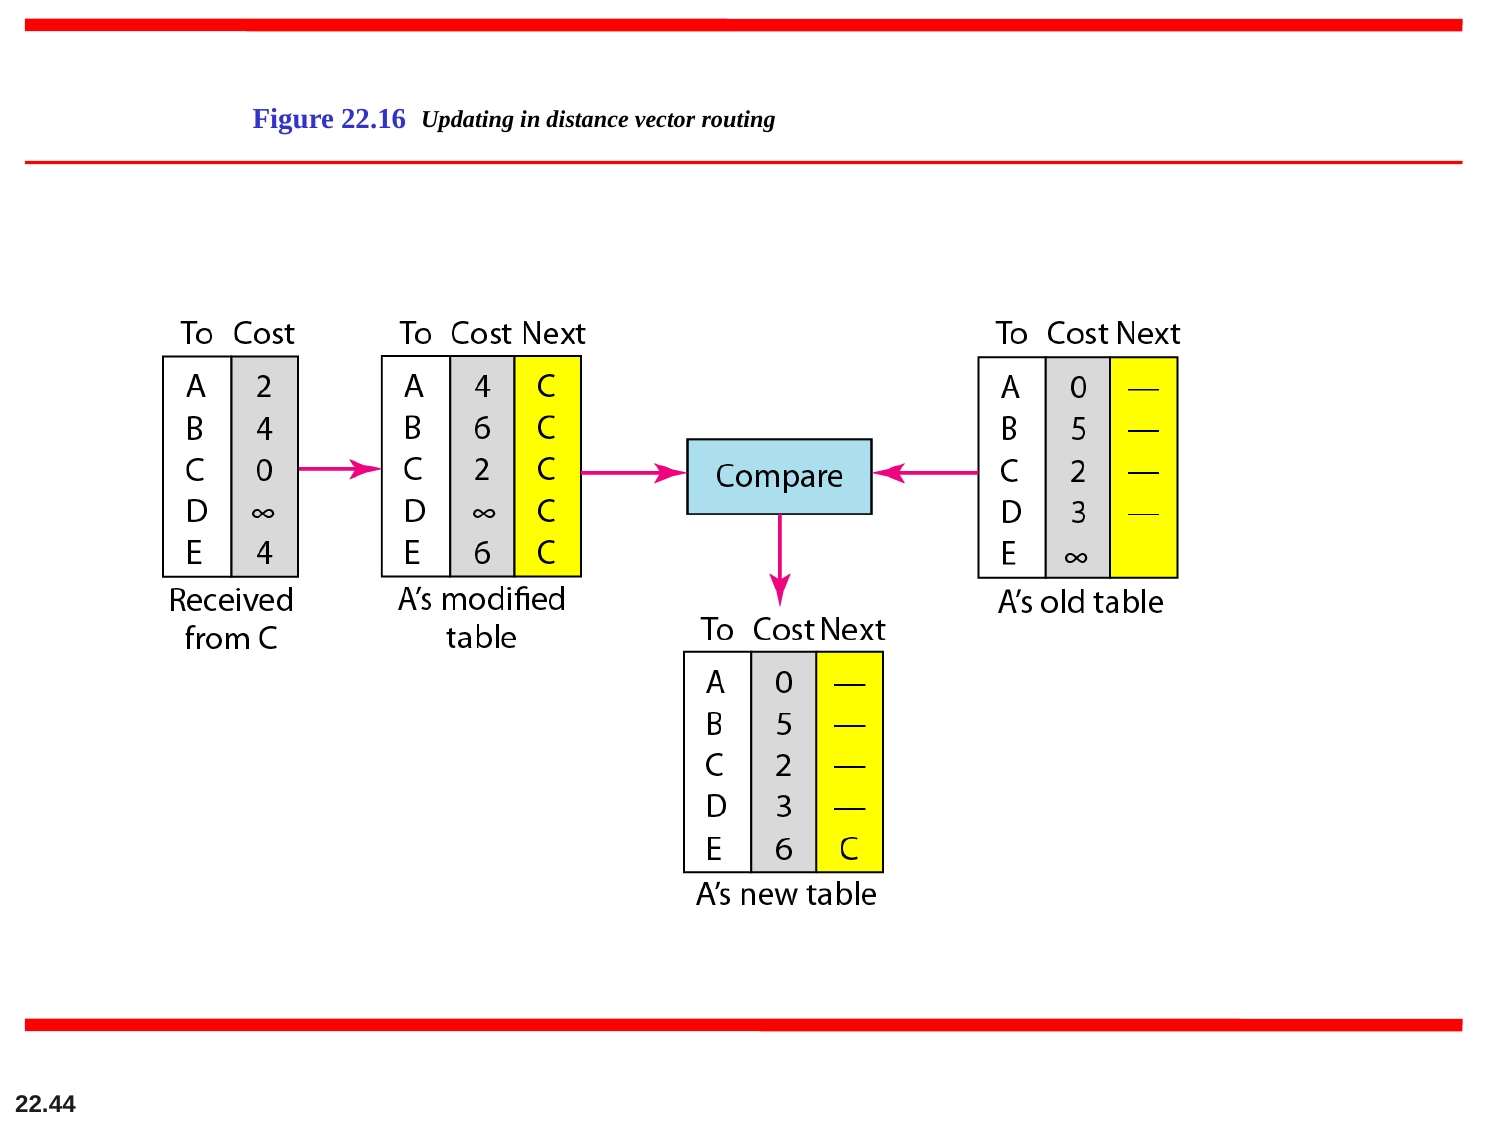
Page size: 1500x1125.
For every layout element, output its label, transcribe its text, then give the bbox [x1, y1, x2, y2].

text_box Figure 22.16 Updating in distance vector routing [237, 62, 792, 142]
slide_number 22.44 [0, 1049, 313, 1125]
picture [162, 316, 1181, 913]
